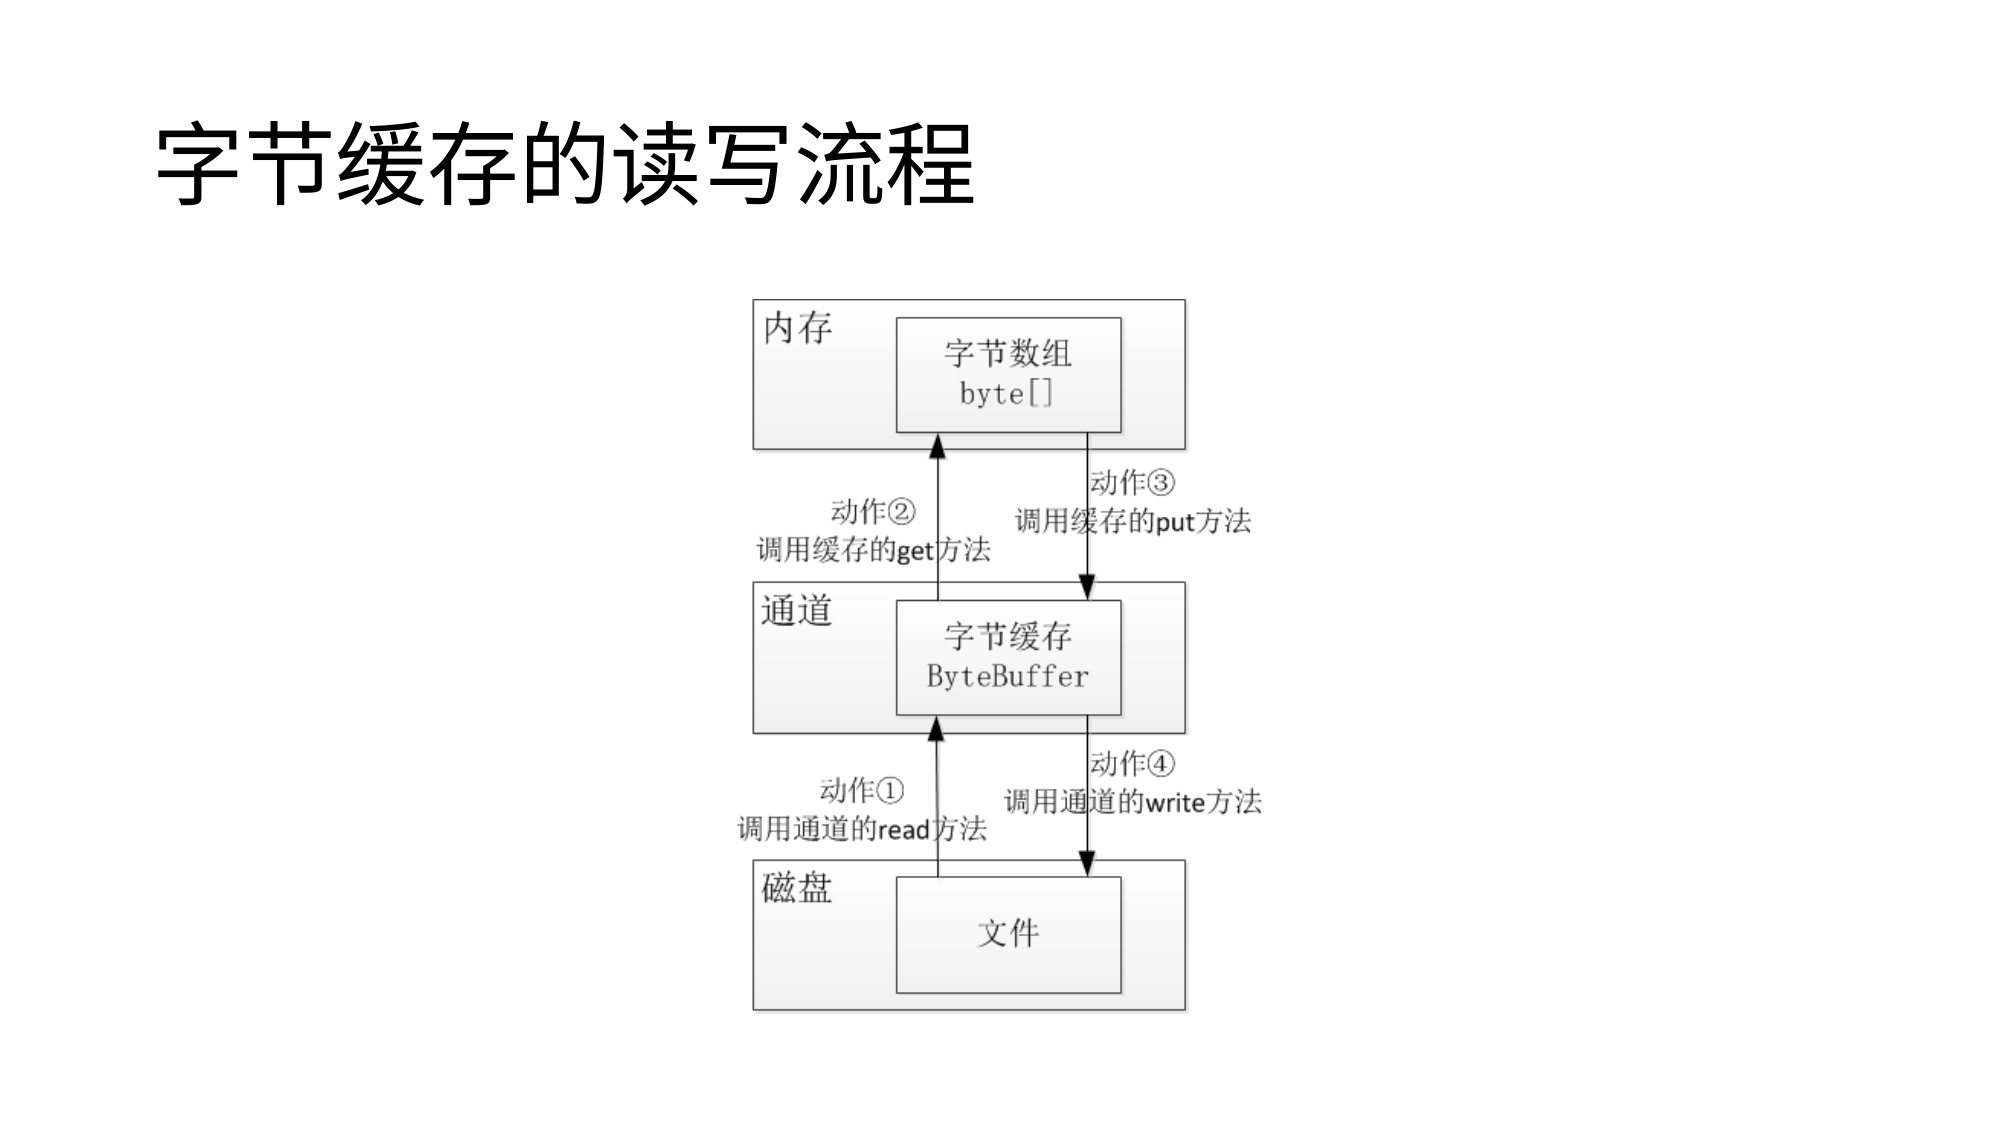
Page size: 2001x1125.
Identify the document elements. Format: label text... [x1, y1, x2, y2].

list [736, 299, 1264, 1014]
title 字节缓存的读写流程 [137, 59, 1863, 278]
